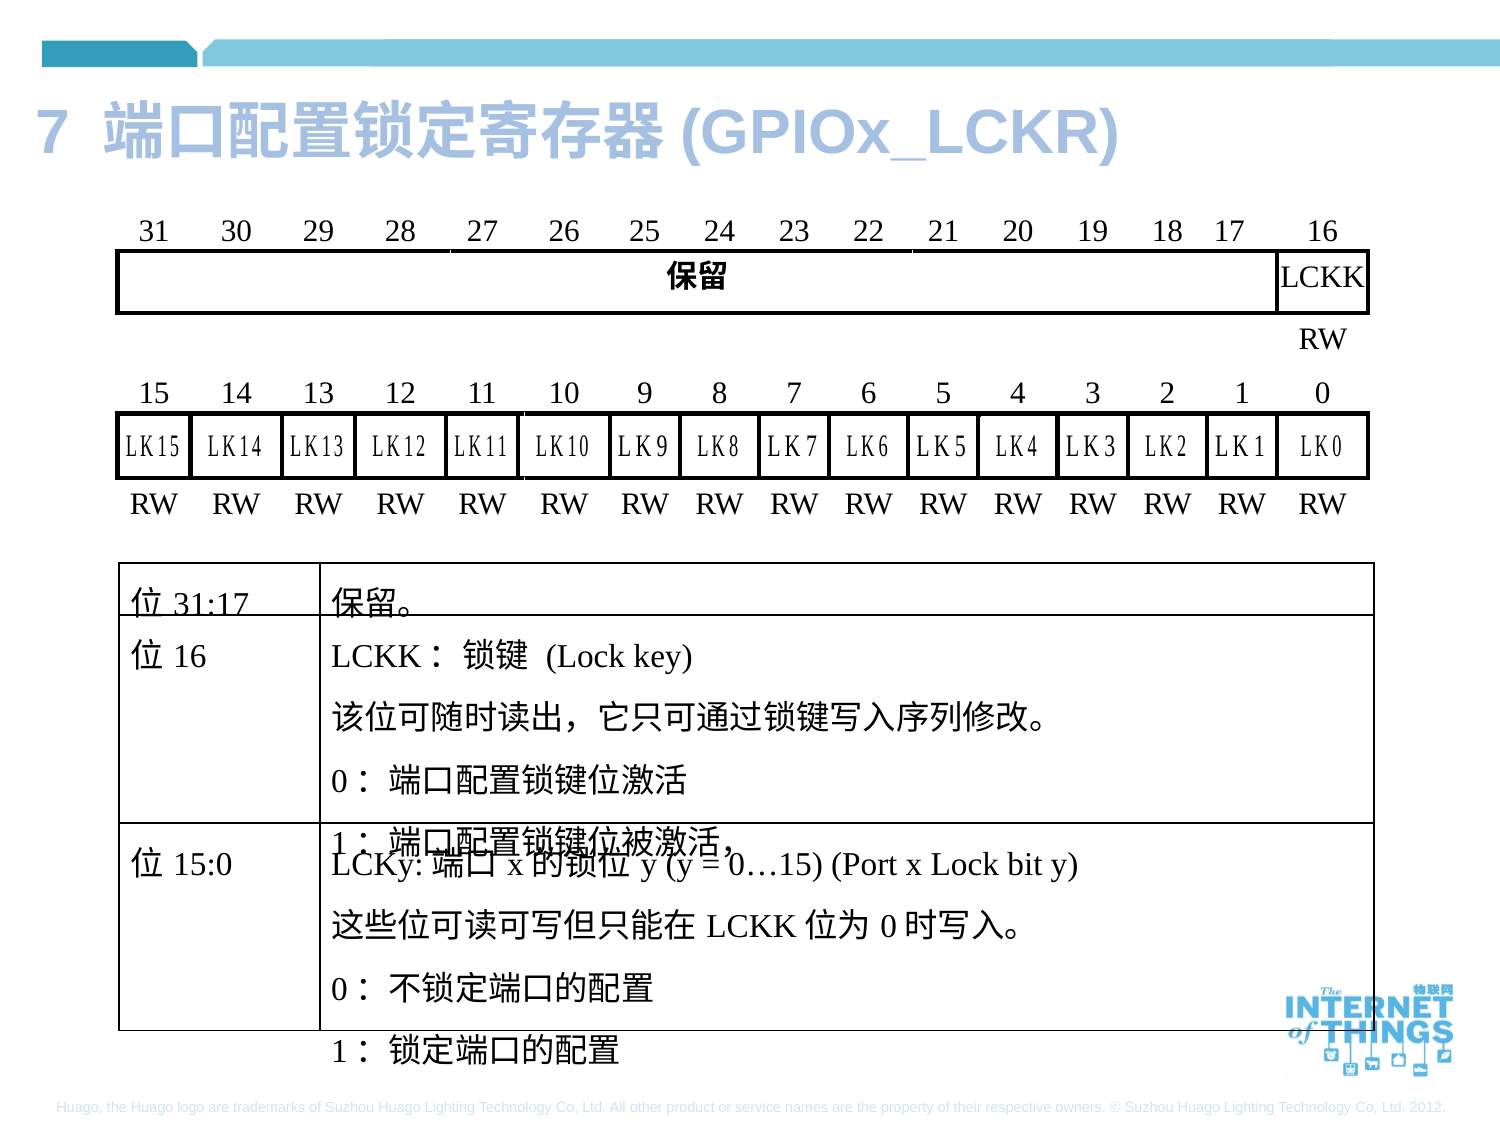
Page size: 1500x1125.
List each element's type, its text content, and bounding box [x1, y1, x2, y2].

table_header 保留。 [321, 572, 1373, 614]
table_cell 位15:0 [120, 824, 319, 1030]
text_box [22, 206, 1474, 565]
picture [1283, 984, 1475, 1078]
table_cell 位16 [120, 616, 319, 822]
table_header 位31:17 [120, 572, 319, 614]
table_cell LCKK：锁键 (Lock key) 该位可随时读出，它只可通过锁键写入序列修改。 0：端口配置锁键位激活 1：端口配置锁键位被激活， [321, 616, 1373, 822]
table_cell LCKy:端口x的锁位y (y = 0…15) (Port x Lock bit y) 这些位可读可写但只能在LCKK位为0时写入。 0：不锁定端口的配置 1：锁定端口的配置 [321, 824, 1373, 1030]
text_box 7 端口配置锁定寄存器(GPIOx_LCKR) [21, 83, 1238, 173]
